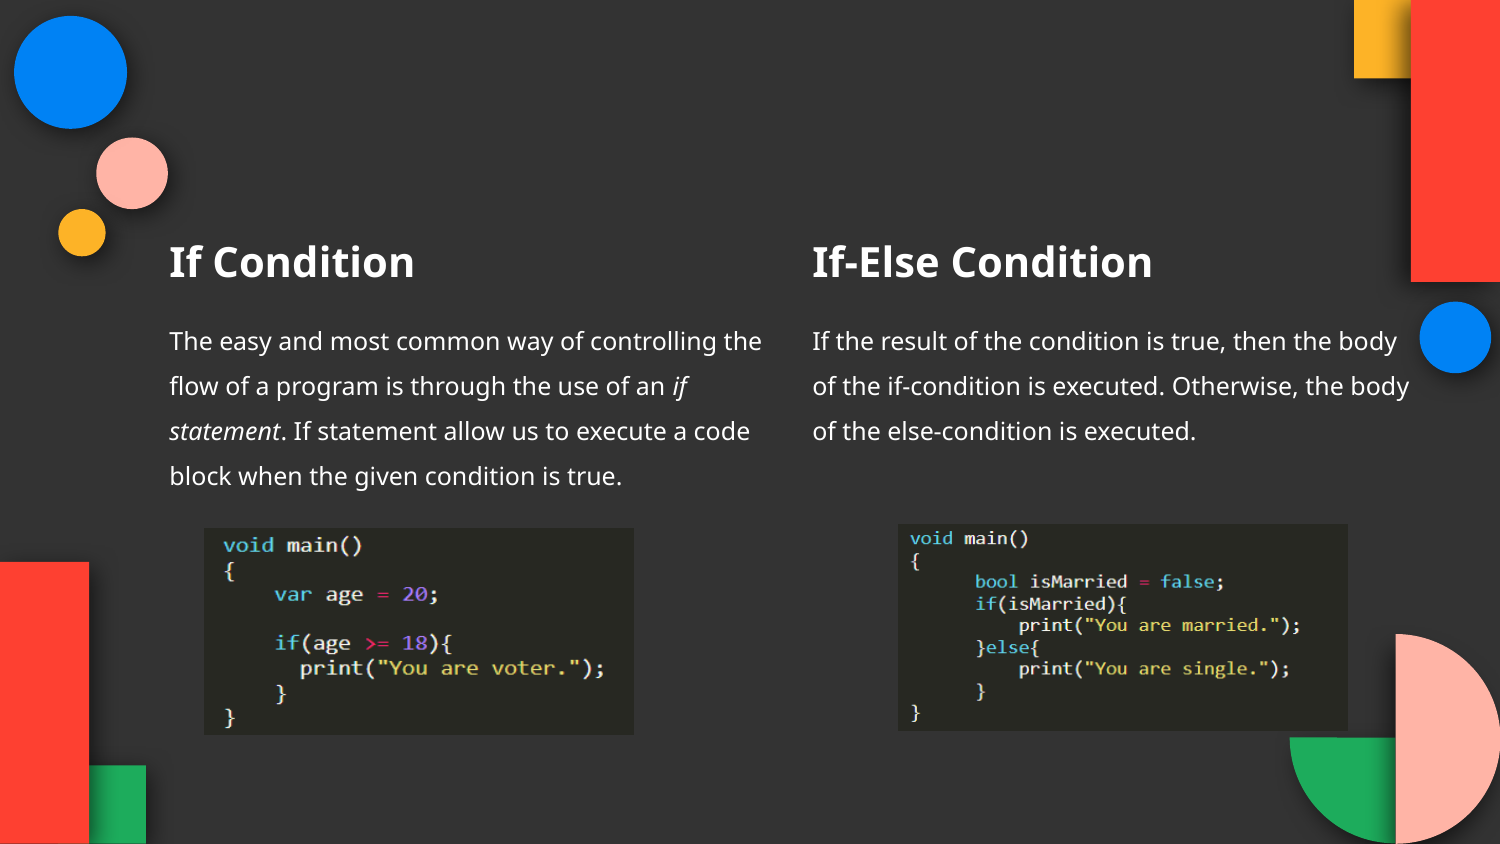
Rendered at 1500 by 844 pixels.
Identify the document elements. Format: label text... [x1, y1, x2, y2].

picture [204, 528, 634, 736]
text_box If Condition The easy and most common way of controlling the flow of a program is through the use of an if statement. If statement allow us to execute a code block when the given condition is true. [154, 195, 798, 506]
picture [897, 524, 1349, 732]
text_box If-Else Condition If the result of the condition is true, then the body of the if-condition is executed. Otherwise, the body of the else-condition is executed. [797, 195, 1441, 461]
